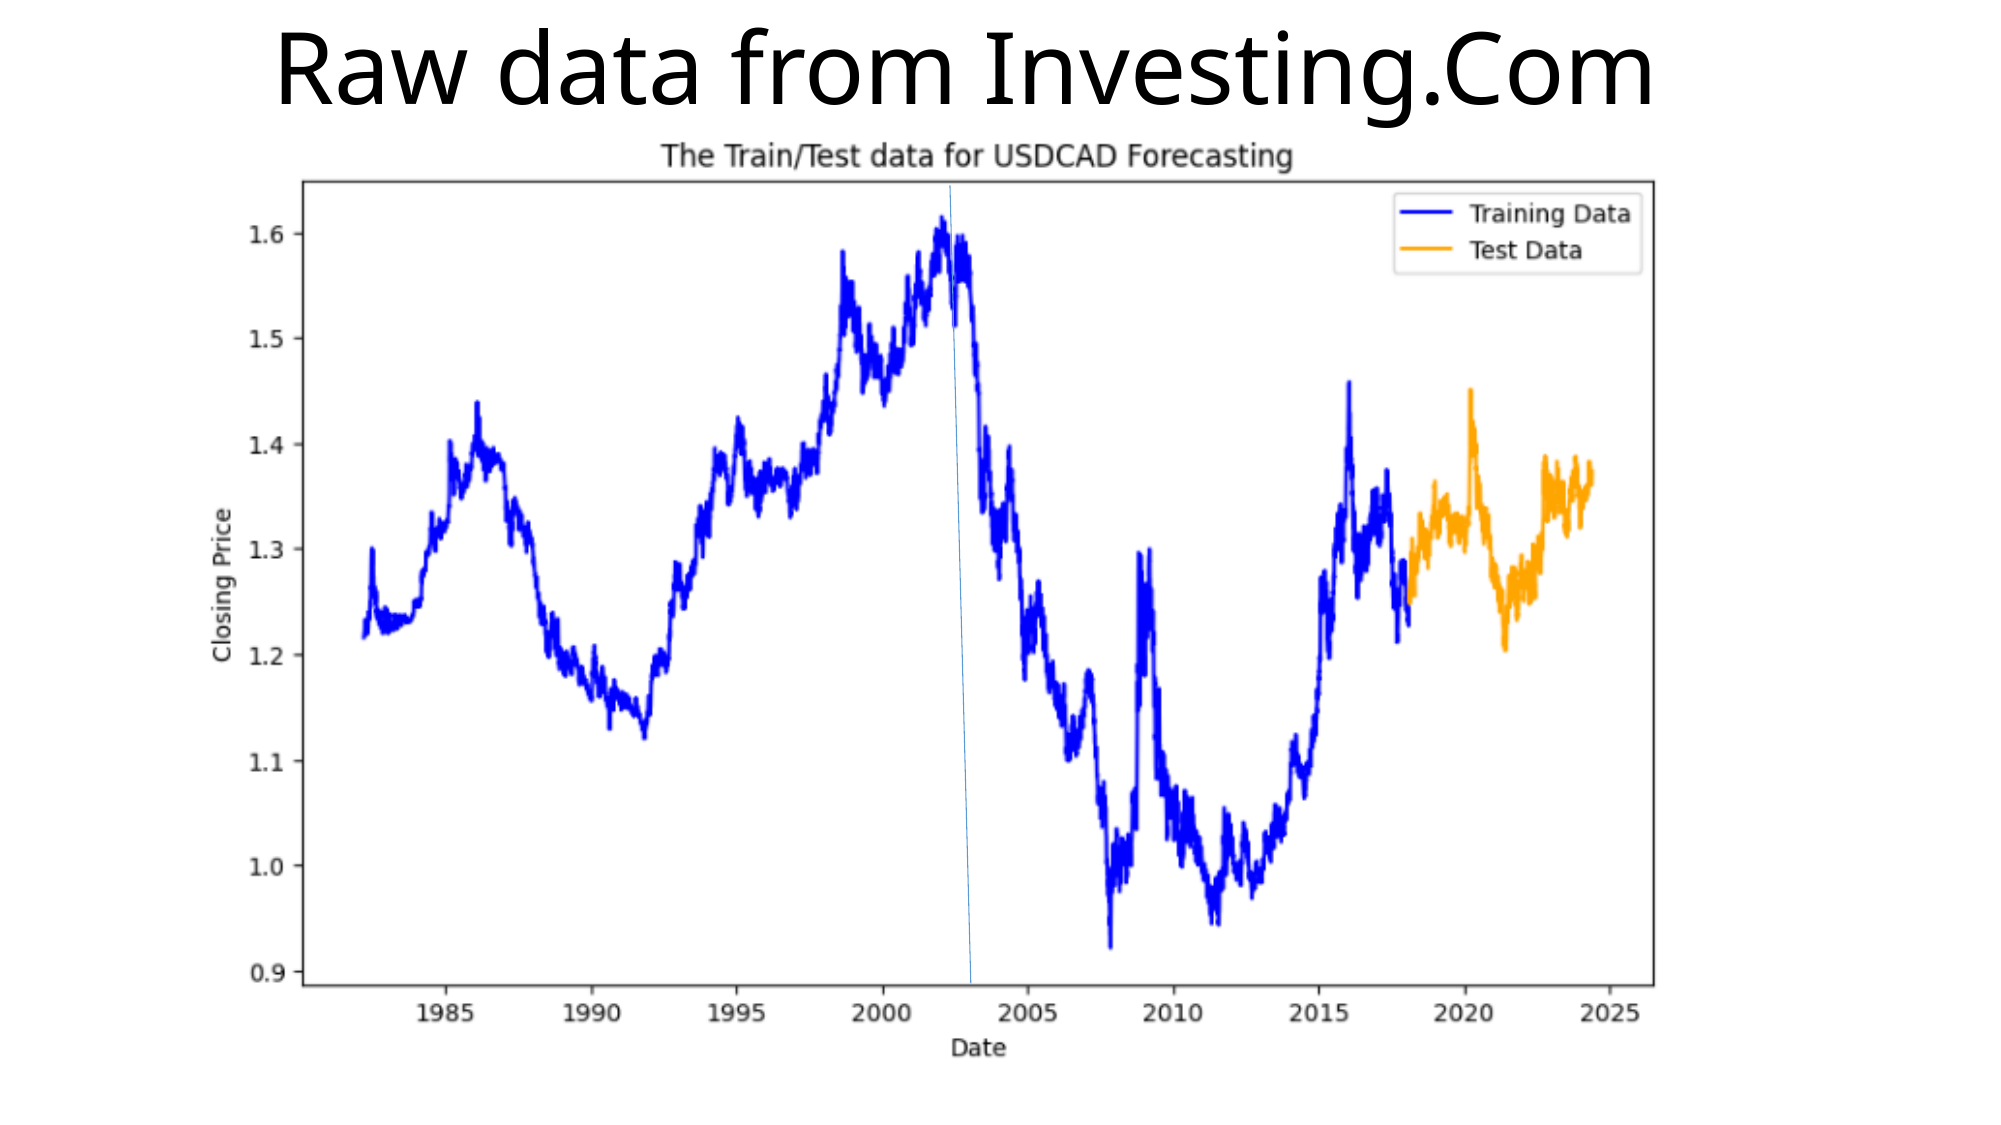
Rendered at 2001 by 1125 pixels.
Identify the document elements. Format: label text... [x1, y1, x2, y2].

picture [198, 133, 1661, 1066]
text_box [949, 185, 971, 984]
text_box Raw data from Investing.Com [254, 0, 1679, 132]
